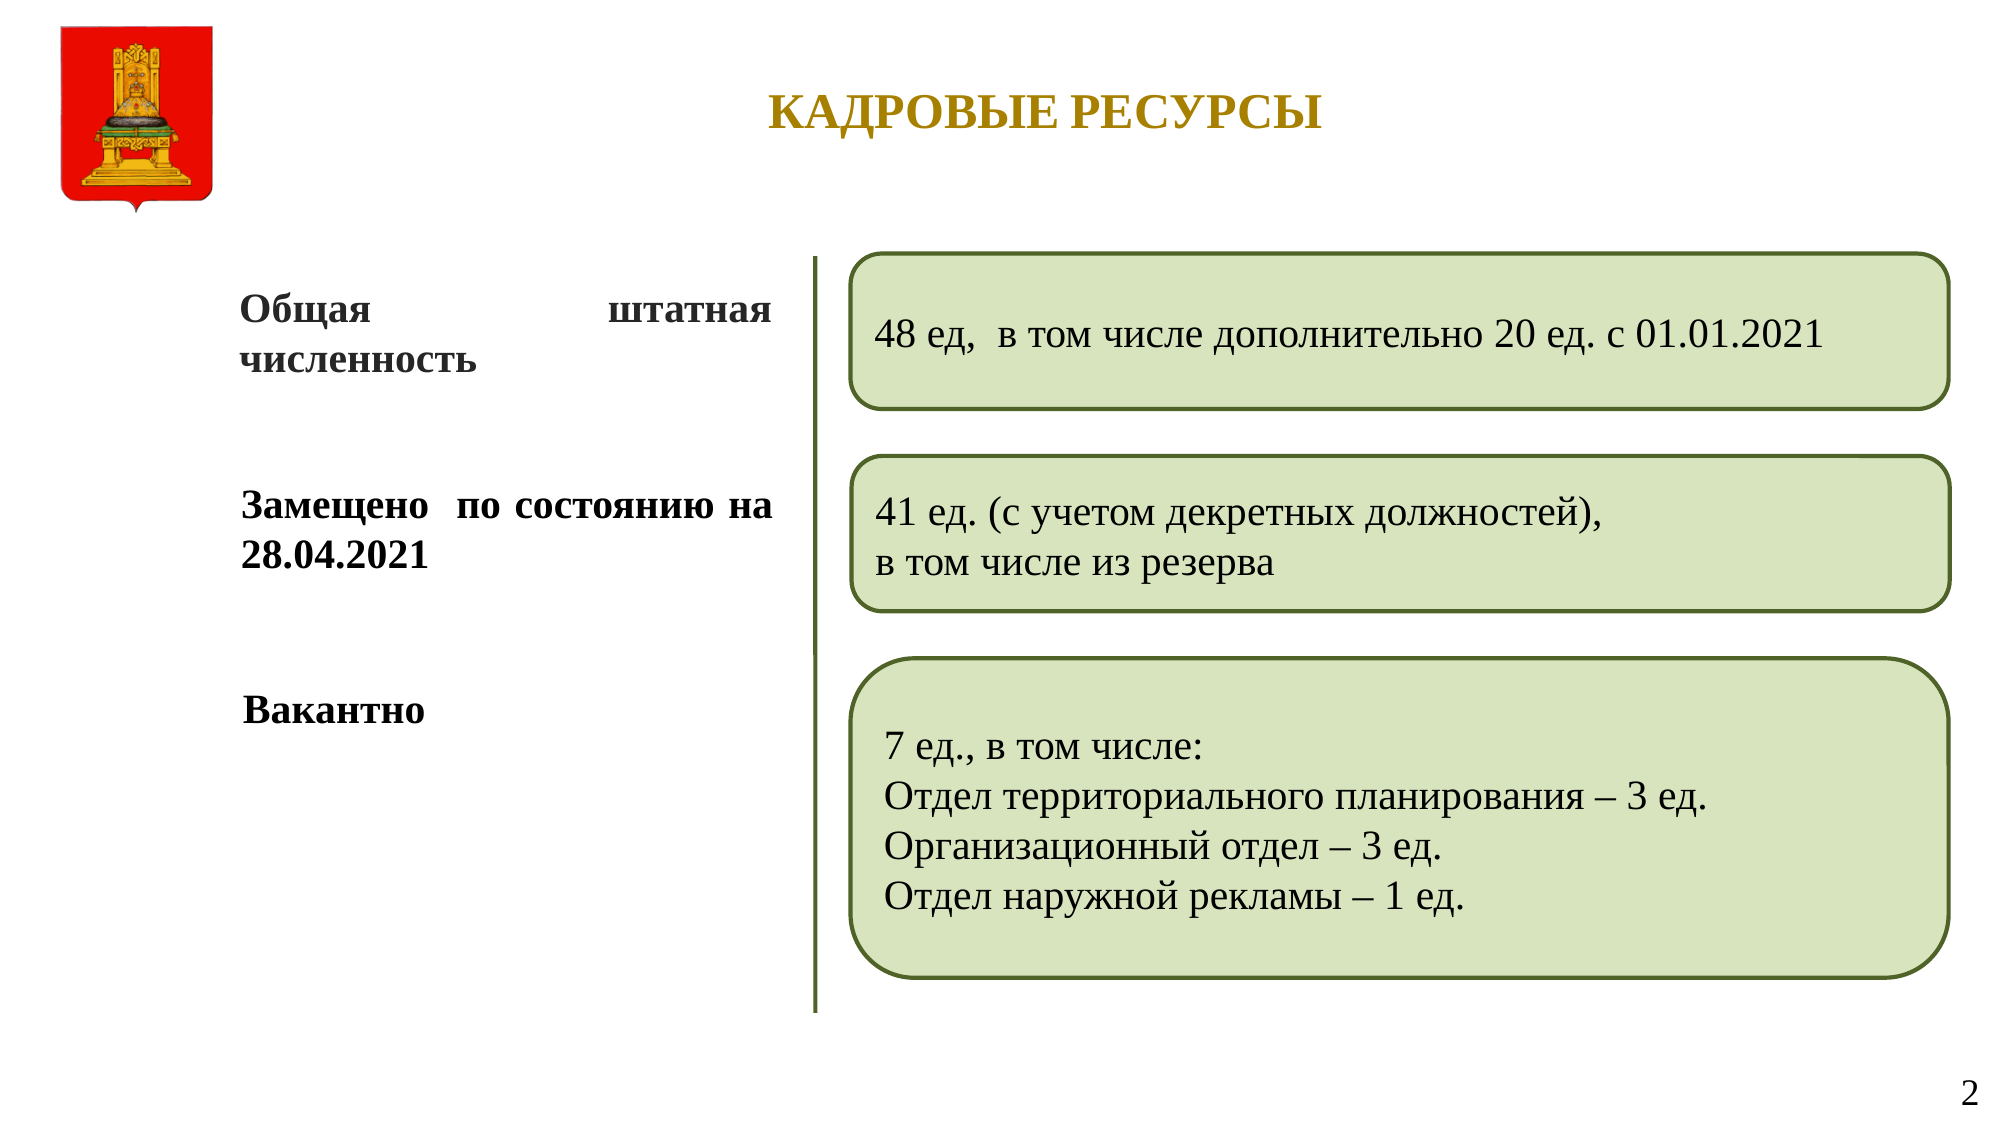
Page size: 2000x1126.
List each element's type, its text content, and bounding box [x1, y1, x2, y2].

text_box 41 ед. (с учетом декретных должностей), в том числе из резерва [849, 453, 1952, 614]
text_box Замещено по состоянию на 28.04.2021 [226, 469, 789, 585]
text_box 2 [1533, 1060, 2000, 1121]
text_box КАДРОВЫЕ РЕСУРСЫ [246, 68, 1845, 149]
text_box 7 ед., в том числе: Отдел территориального планирования – 3 ед. Организационный отдел – 3 ед. Отдел наружной рекламы – 1 ед. [848, 656, 1951, 980]
text_box [813, 256, 818, 1013]
text_box Общая штатная численность [224, 273, 787, 389]
picture [56, 16, 223, 223]
text_box Вакантно [228, 674, 791, 740]
text_box 48 ед, в том числе дополнительно 20 ед. с 01.01.2021 [848, 251, 1951, 412]
